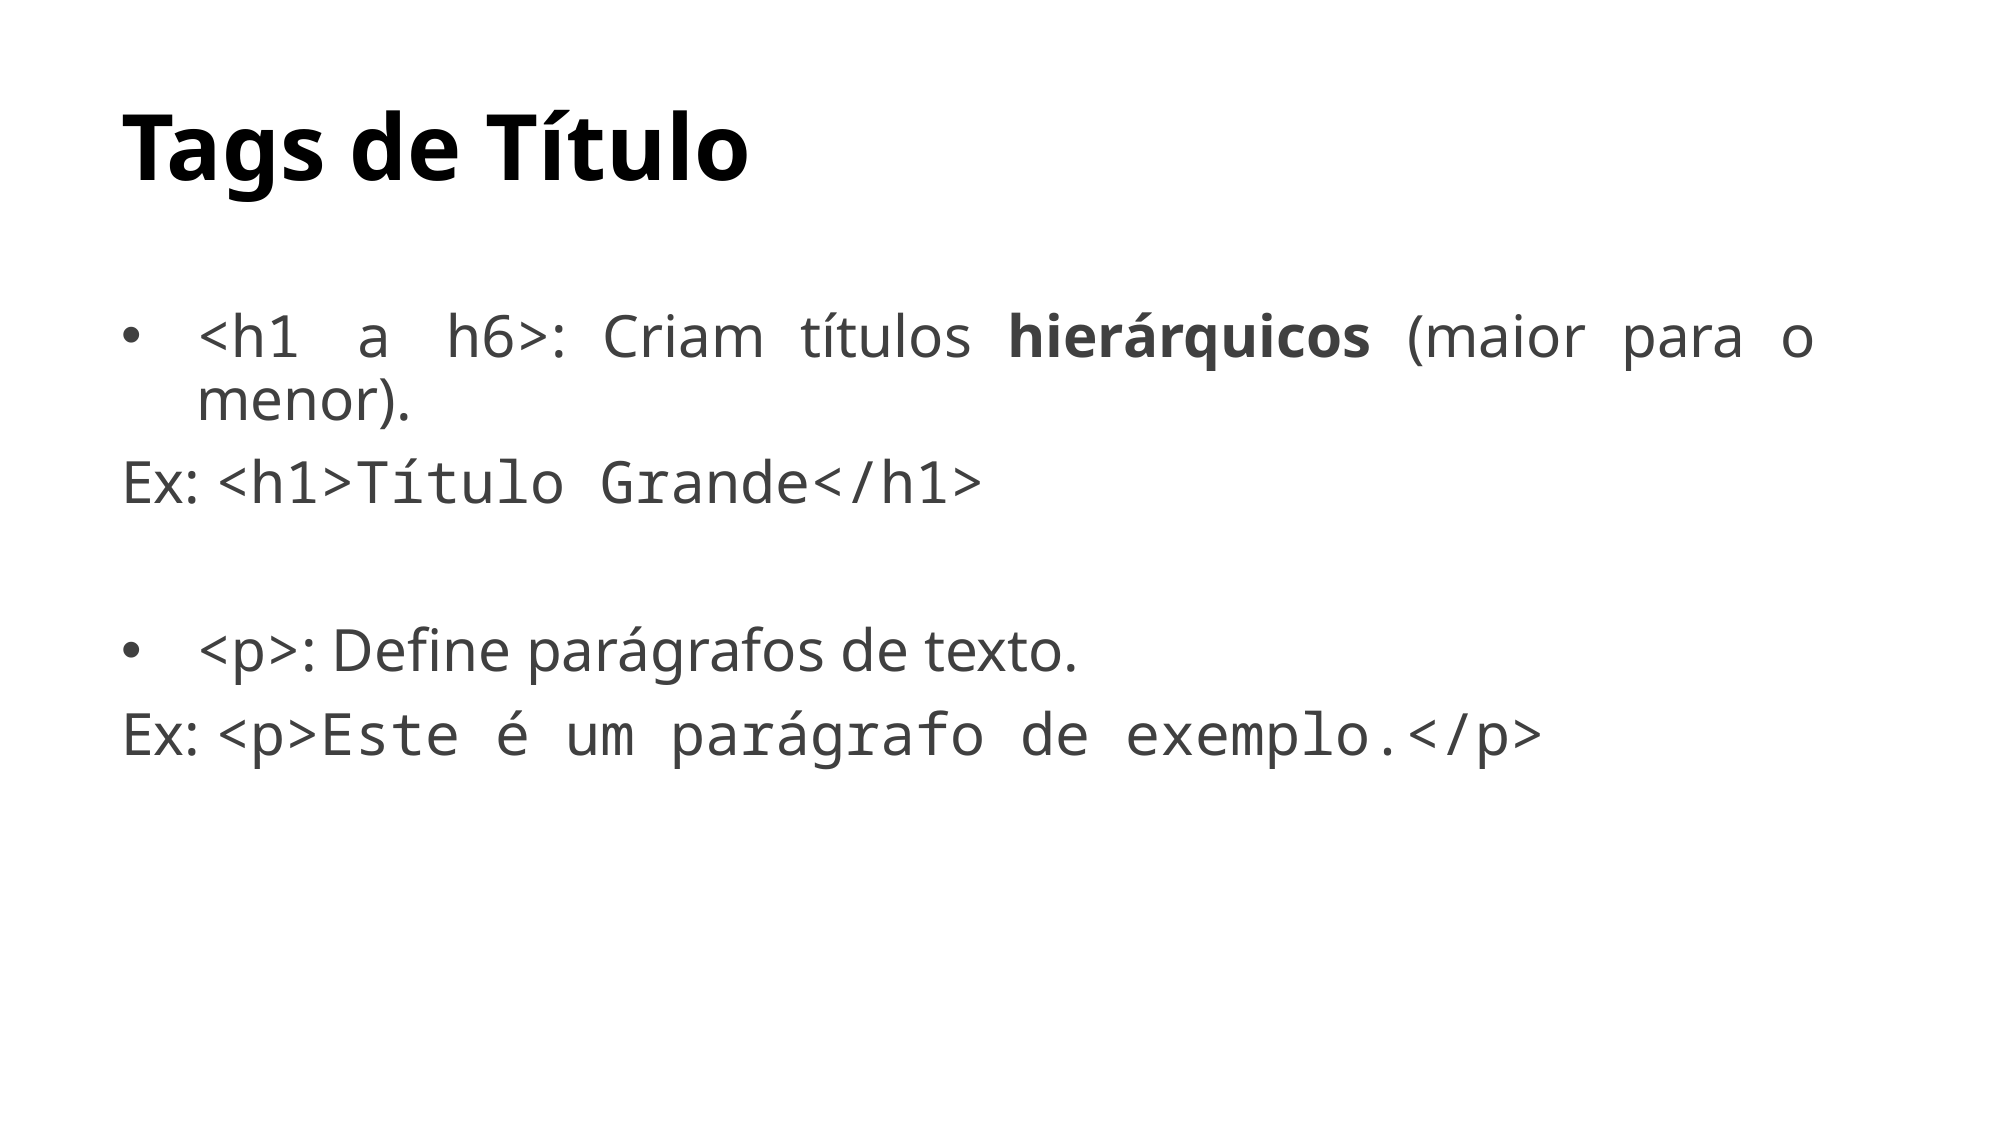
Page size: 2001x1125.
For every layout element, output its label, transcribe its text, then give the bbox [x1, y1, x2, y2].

list <h1 a h6>: Criam títulos hierárquicos (maior para o menor). Ex: <h1>Título Grande</h1> <p>: Define parágrafos de texto. Ex: <p>Este é um parágrafo de exemplo.</p> [106, 299, 1832, 1014]
title Tags de Título [106, 42, 1832, 260]
